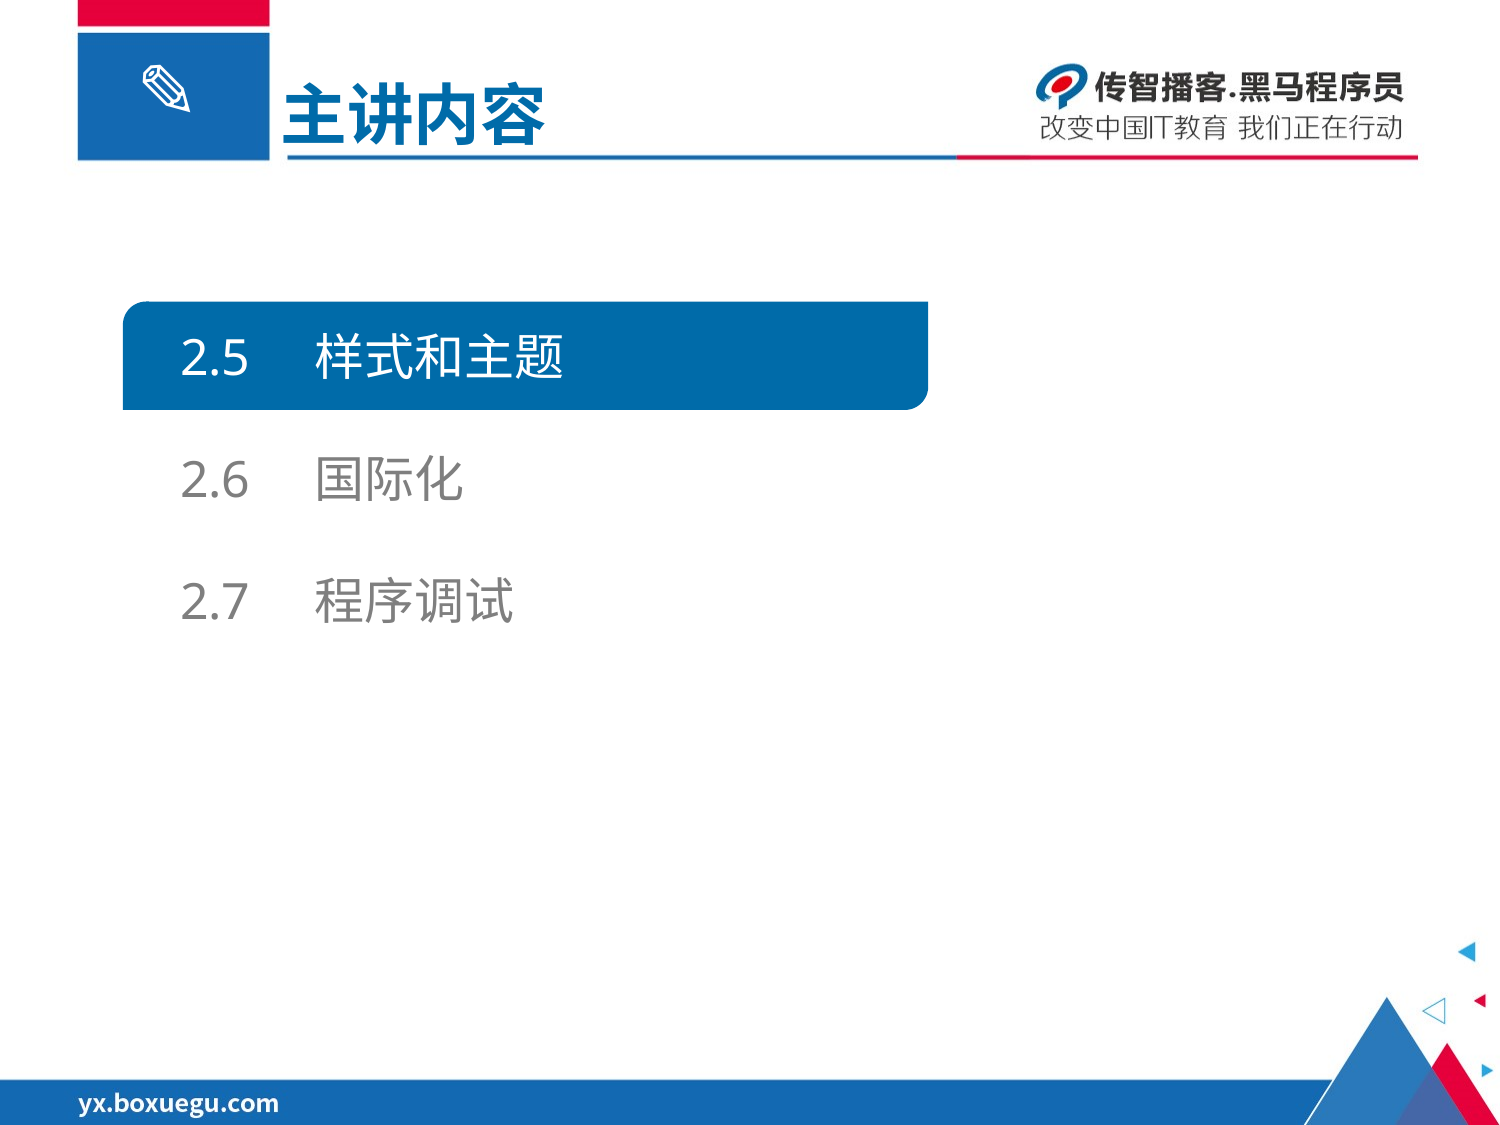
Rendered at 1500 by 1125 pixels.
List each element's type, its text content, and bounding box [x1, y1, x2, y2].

text_box 2.5 样式和主题 [180, 324, 809, 386]
text_box 主讲内容 [265, 66, 1424, 159]
text_box 2.6 国际化 [180, 446, 809, 508]
picture [0, 0, 1500, 1125]
text_box [122, 301, 929, 410]
text_box 2.7 程序调试 [180, 569, 809, 630]
